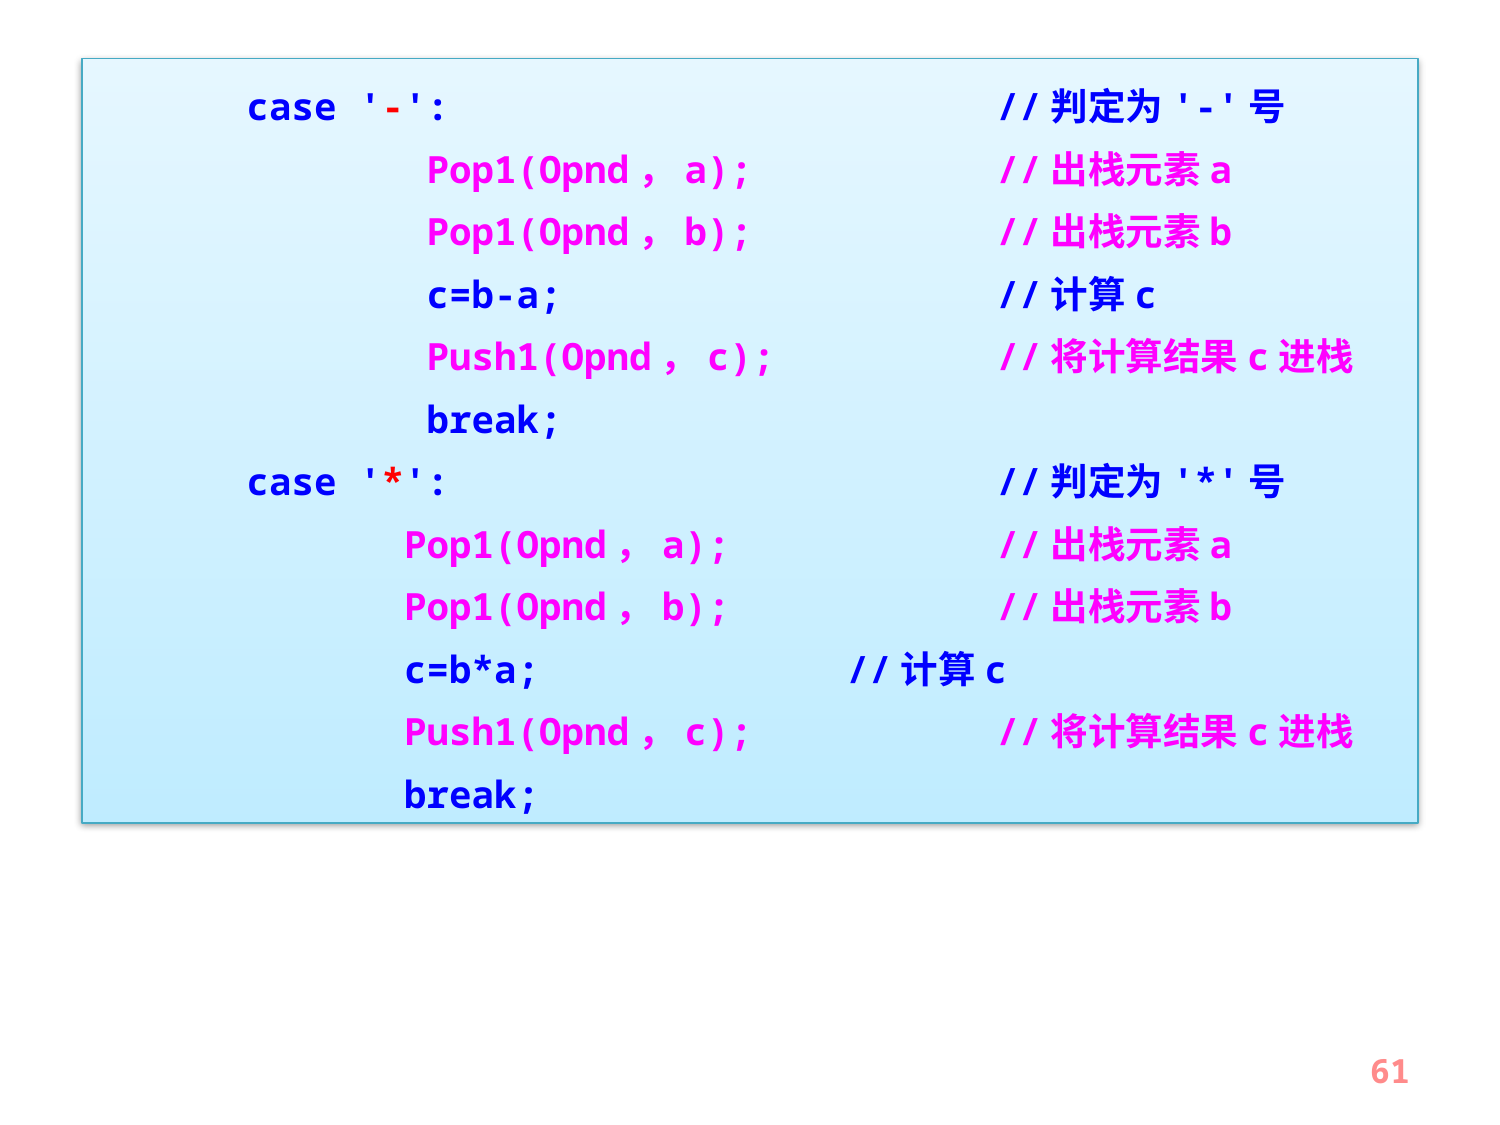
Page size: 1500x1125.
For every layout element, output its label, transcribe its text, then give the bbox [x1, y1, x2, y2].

slide_number 61 [1074, 1042, 1425, 1103]
text_box case '-': //判定为'-'号 Pop1(Opnd，a); //出栈元素a Pop1(Opnd，b); //出栈元素b c=b-a; //计算c Push1(Opnd，c); //将计算结果c进栈 break; case '*': //判定为'*'号 Pop1(Opnd，a); //出栈元素a Pop1(Opnd，b); //出栈元素b c=b*a; //计算c Push1(Opnd，c); //将计算结果c进栈 break; [81, 58, 1419, 824]
